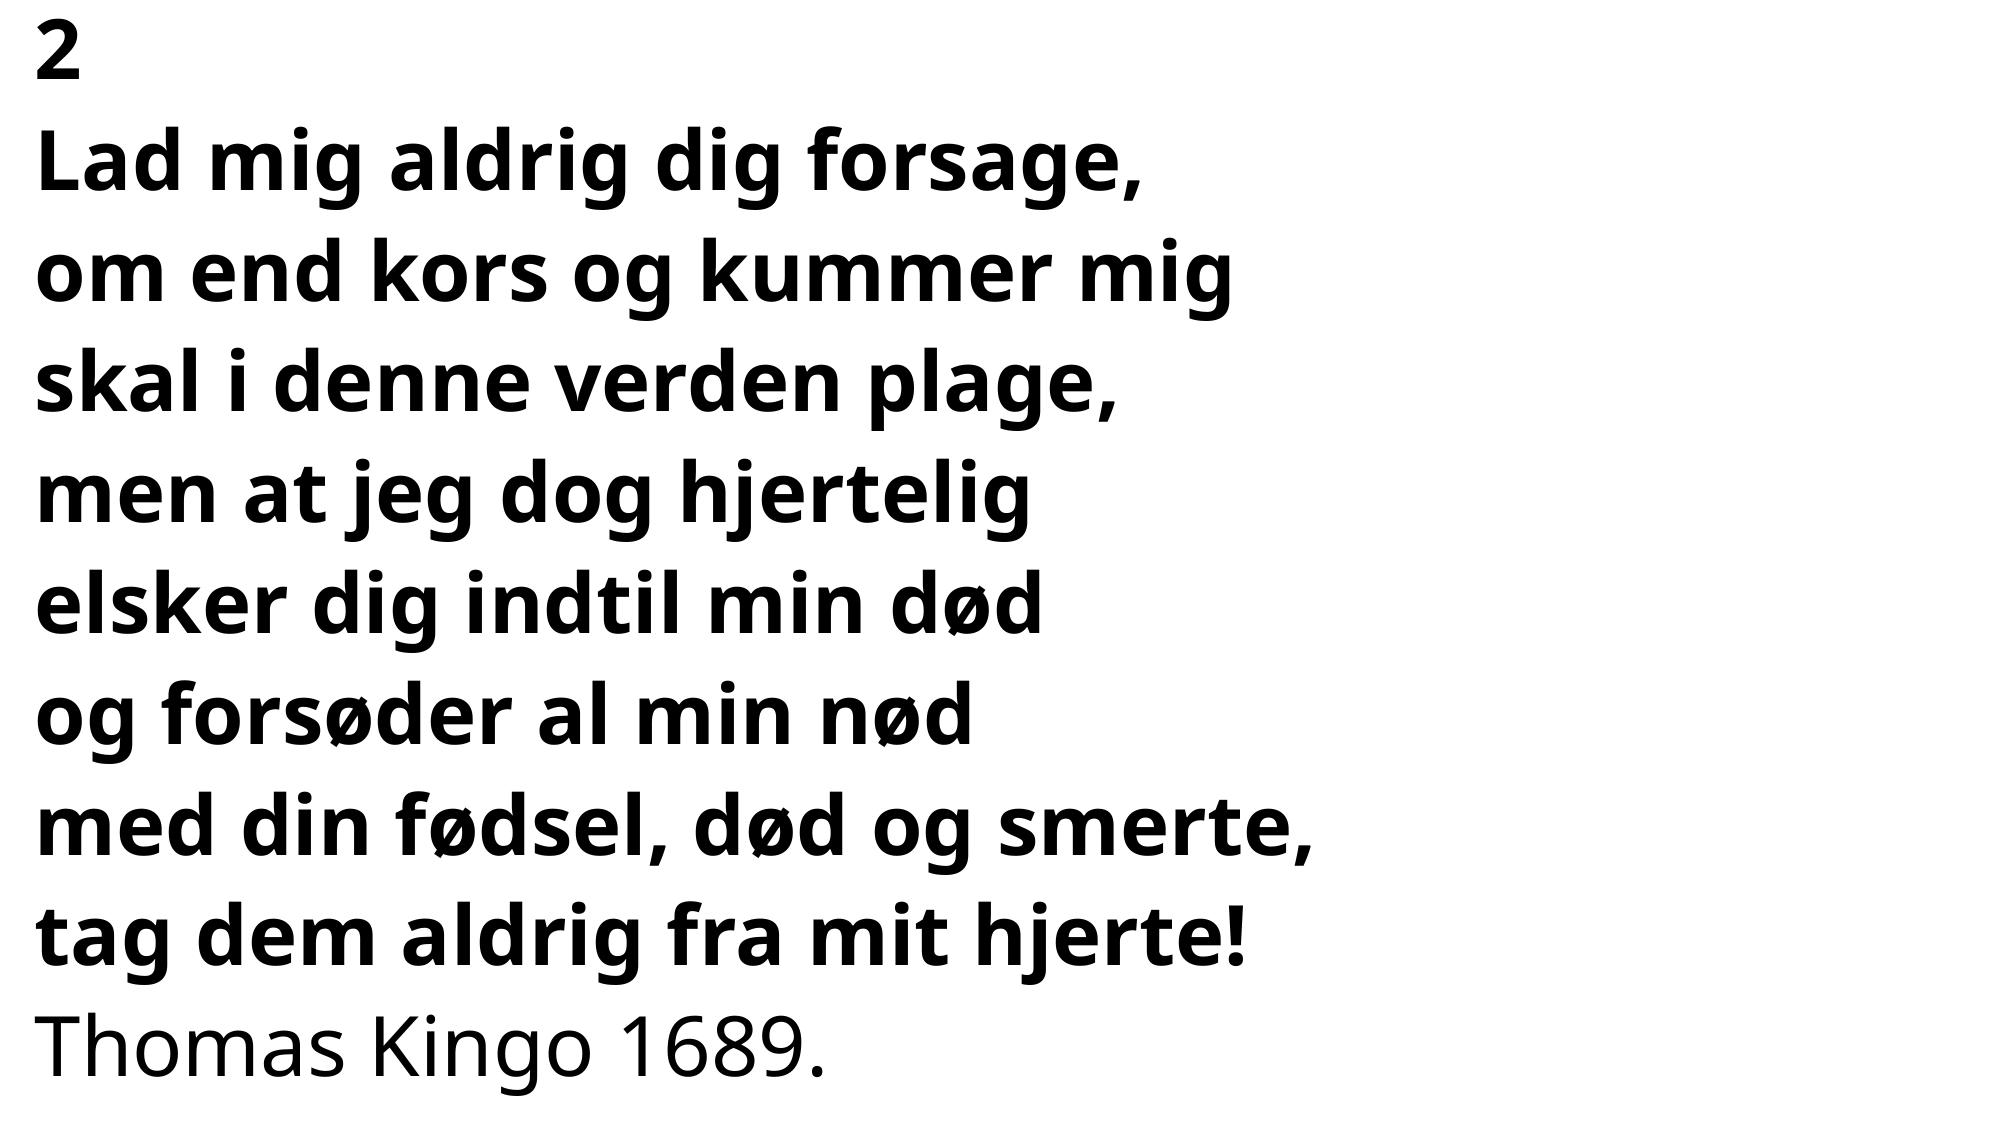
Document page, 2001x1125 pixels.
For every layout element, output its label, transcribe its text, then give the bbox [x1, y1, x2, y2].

list 2 Lad mig aldrig dig forsage, om end kors og kummer mig skal i denne verden plage, men at jeg dog hjertelig elsker dig indtil min død og forsøder al min nød med din fødsel, død og smerte, tag dem aldrig fra mit hjerte! Thomas Kingo 1689. [19, 0, 1964, 1064]
